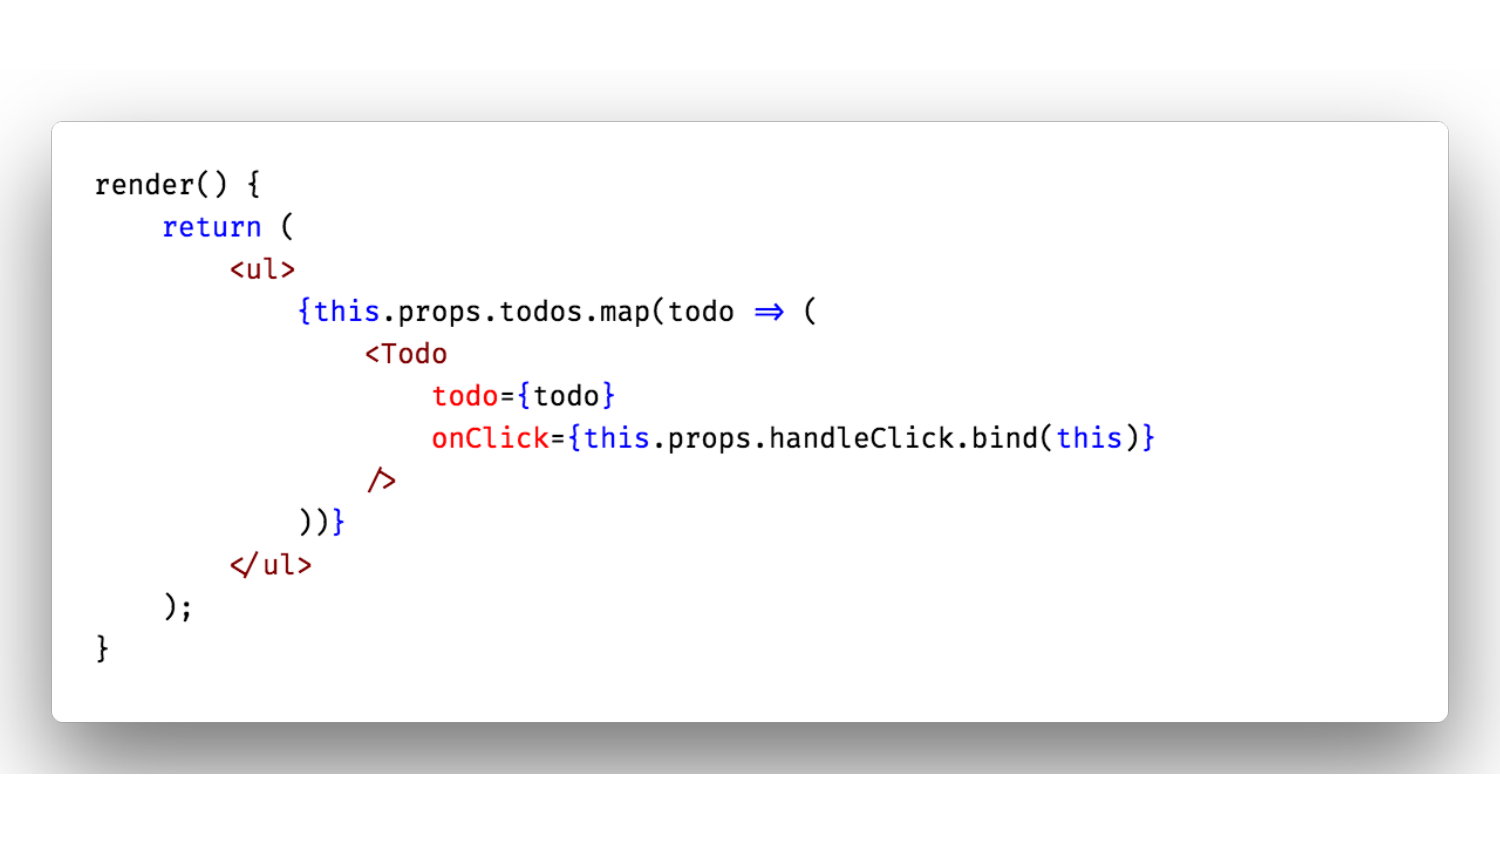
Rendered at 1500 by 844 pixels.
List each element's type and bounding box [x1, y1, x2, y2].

picture [0, 70, 1500, 774]
